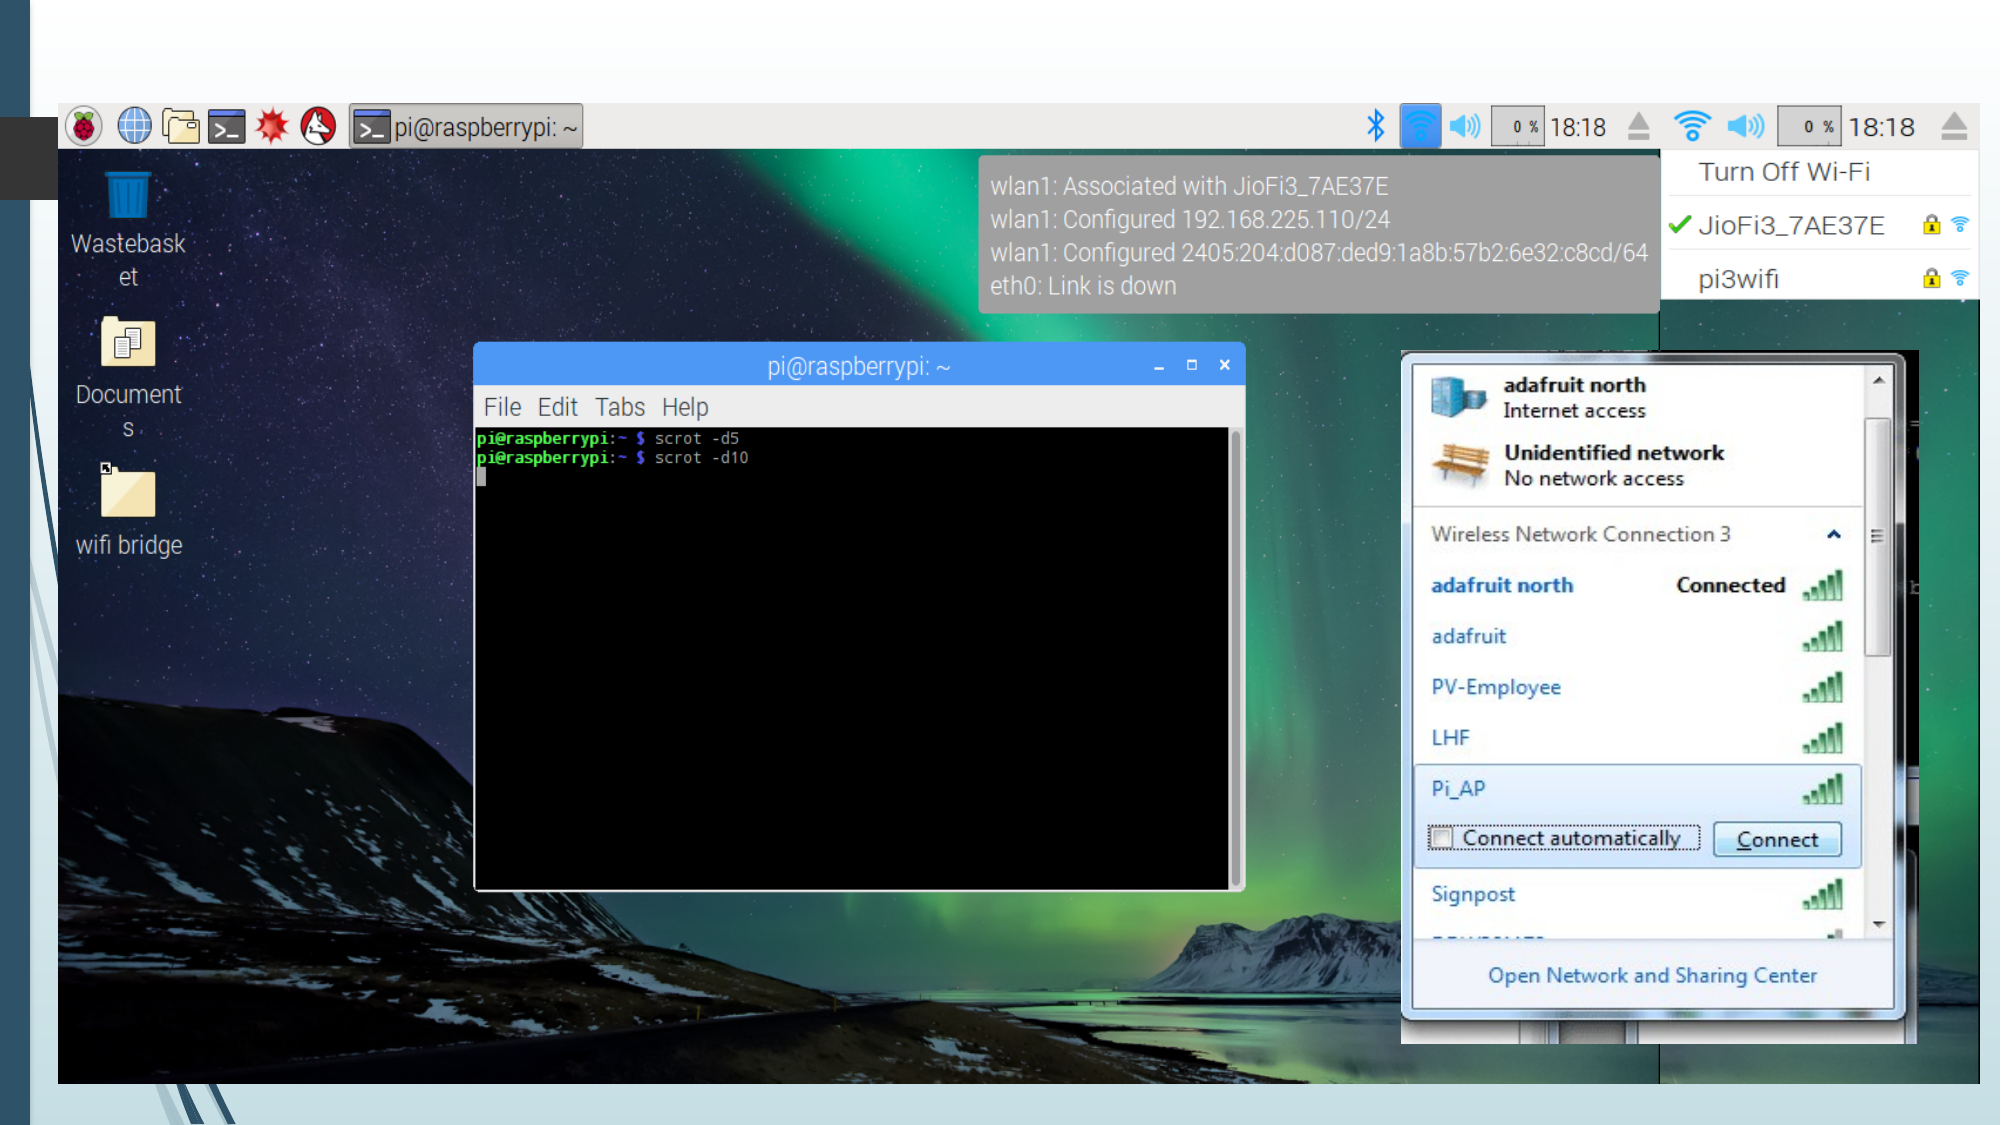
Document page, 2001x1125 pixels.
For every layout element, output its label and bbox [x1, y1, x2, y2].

list [57, 102, 1661, 1084]
picture [1401, 103, 1980, 1084]
